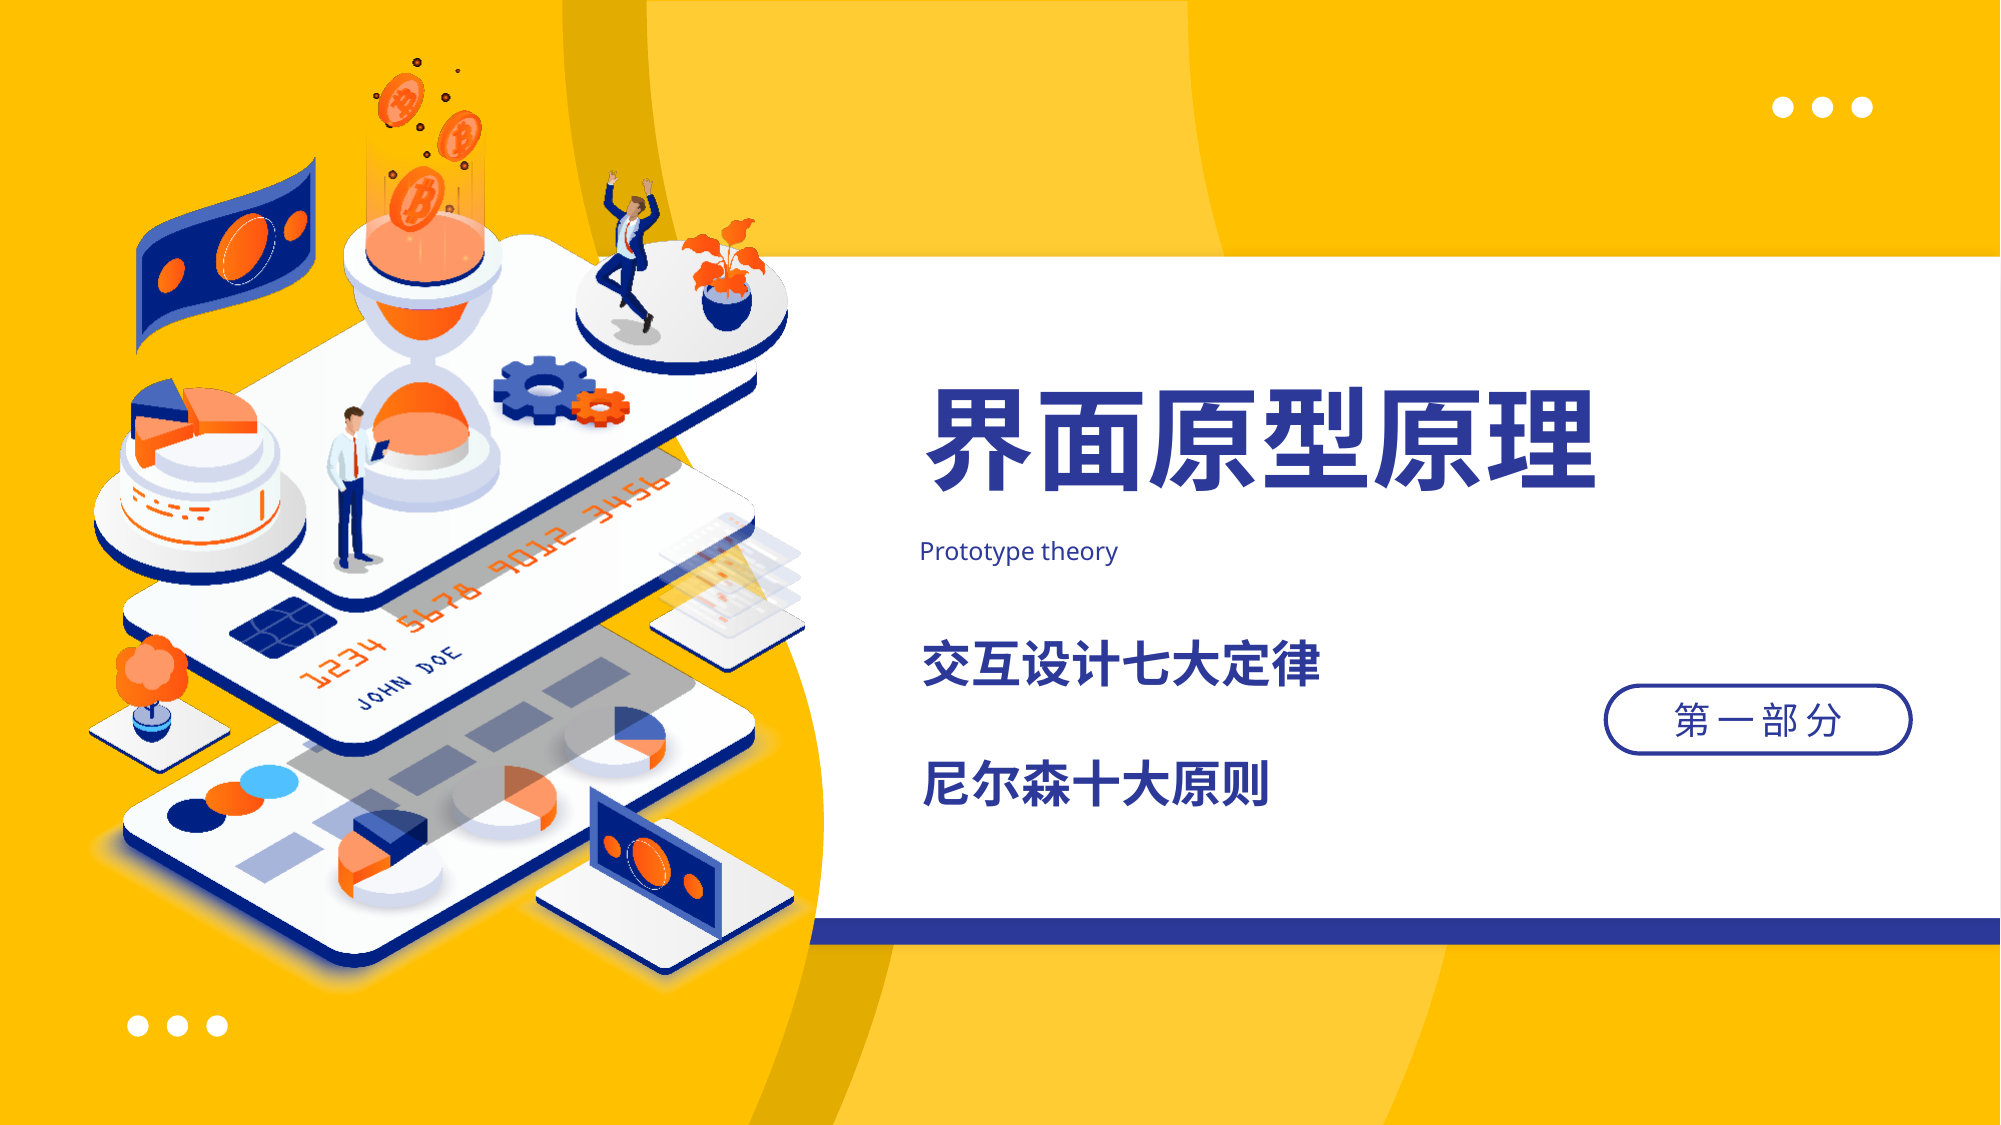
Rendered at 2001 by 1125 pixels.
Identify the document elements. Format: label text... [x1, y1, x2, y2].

text_box 第一部分 [1604, 684, 1912, 755]
text_box Prototype theory [904, 528, 1689, 573]
text_box 界面原型原理 [908, 361, 1613, 512]
text_box 交互设计七大定律 尼尔森十大原则 [906, 624, 1337, 880]
picture [86, 58, 820, 997]
